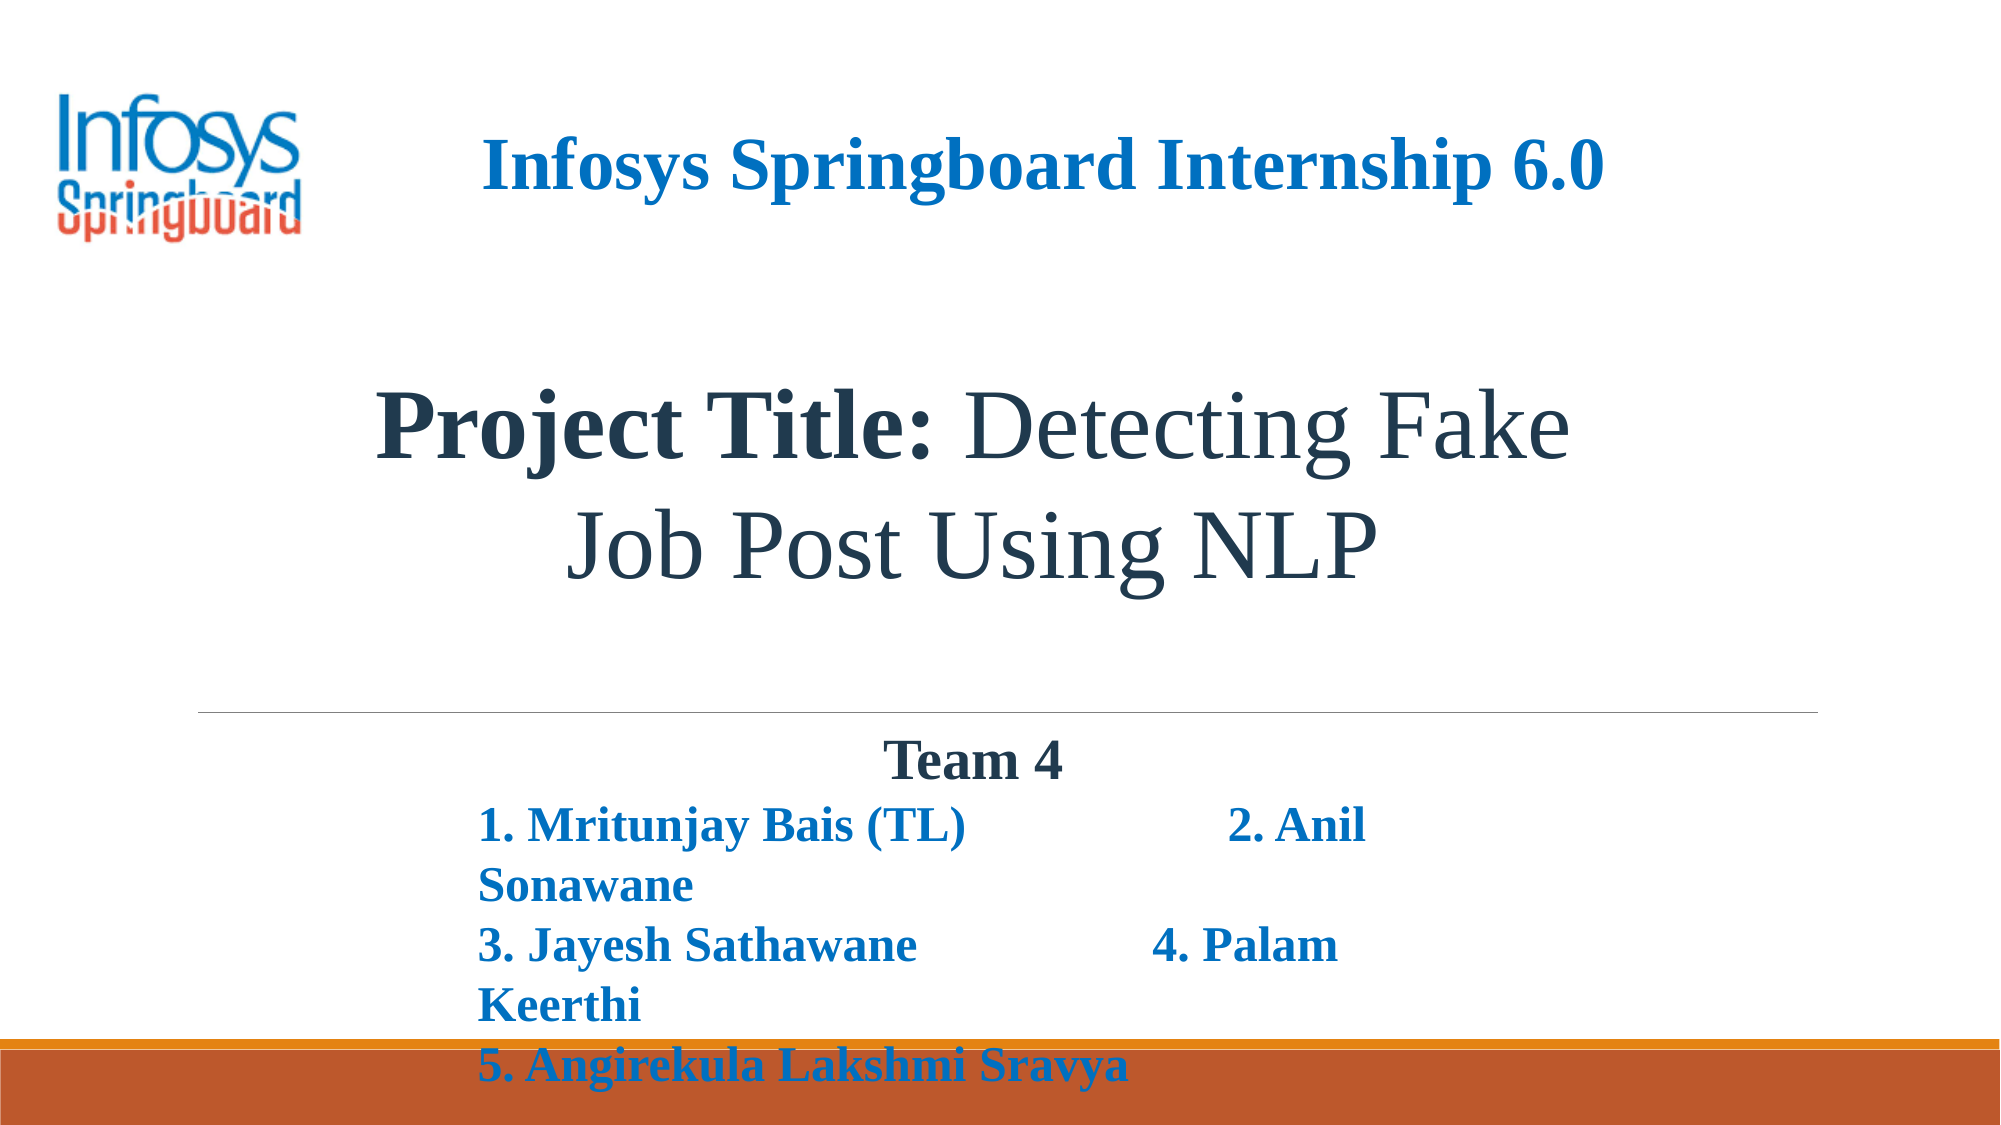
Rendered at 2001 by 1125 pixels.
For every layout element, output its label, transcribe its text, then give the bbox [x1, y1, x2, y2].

text_box Project Title: Detecting Fake Job Post Using NLP [325, 351, 1622, 607]
picture [0, 0, 353, 353]
text_box Infosys Springboard Internship 6.0 [448, 107, 1658, 212]
text_box Team 4 1. Mritunjay Bais (TL) 2. Anil Sonawane 3. Jayesh Sathawane 4. Palam Keerthi 5. Angirekula Lakshmi Sravya [462, 713, 1485, 1099]
